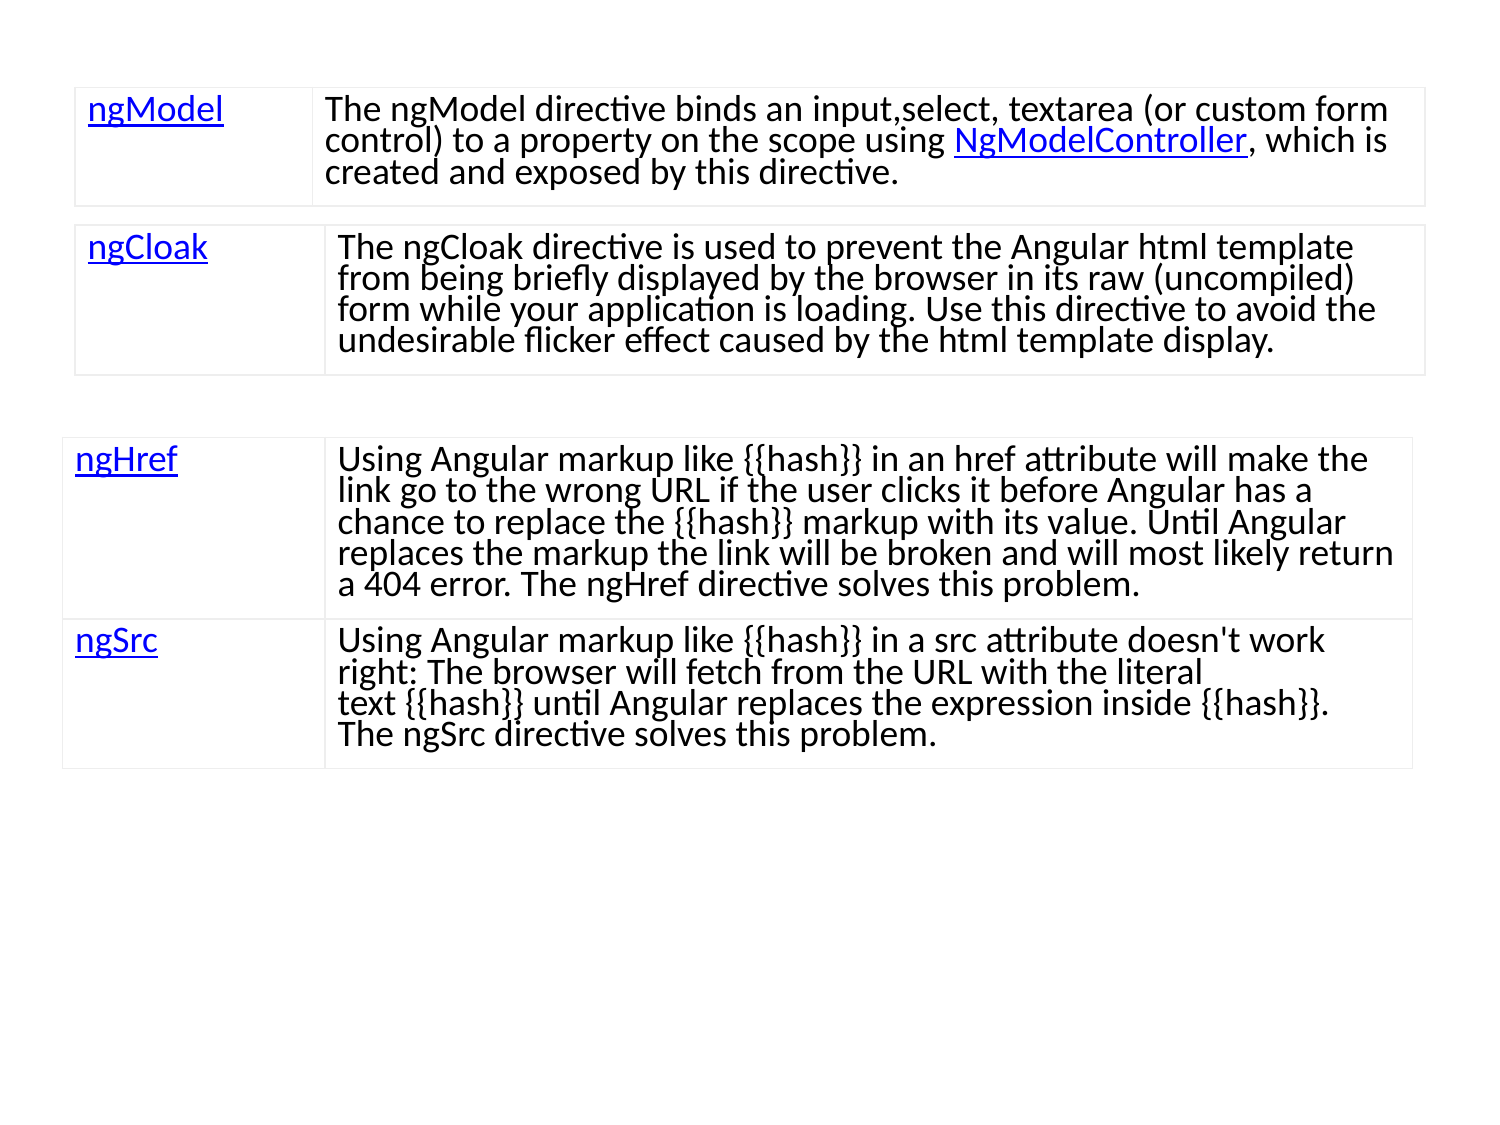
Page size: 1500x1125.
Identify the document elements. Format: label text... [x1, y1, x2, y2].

table_cell ngSrc [63, 620, 324, 768]
table_header ngHref [63, 438, 324, 618]
table_header The ngModel directive binds an input,select, textarea (or custom form control) to a property on the scope using NgModelController, which is created and exposed by this directive. [313, 88, 1424, 205]
table_header ngCloak [76, 226, 324, 374]
table_header The ngCloak directive is used to prevent the Angular html template from being briefly displayed by the browser in its raw (uncompiled) form while your application is loading. Use this directive to avoid the undesirable flicker effect caused by the html template display. [326, 226, 1424, 374]
table_cell Using Angular markup like {{hash}} in a src attribute doesn't work right: The browser will fetch from the URL with the literal text {{hash}} until Angular replaces the expression inside {{hash}}. The ngSrc directive solves this problem. [326, 620, 1412, 768]
table_header Using Angular markup like {{hash}} in an href attribute will make the link go to the wrong URL if the user clicks it before Angular has a chance to replace the {{hash}} markup with its value. Until Angular replaces the markup the link will be broken and will most likely return a 404 error. The ngHref directive solves this problem. [326, 438, 1412, 618]
table_header ngModel [76, 88, 312, 205]
